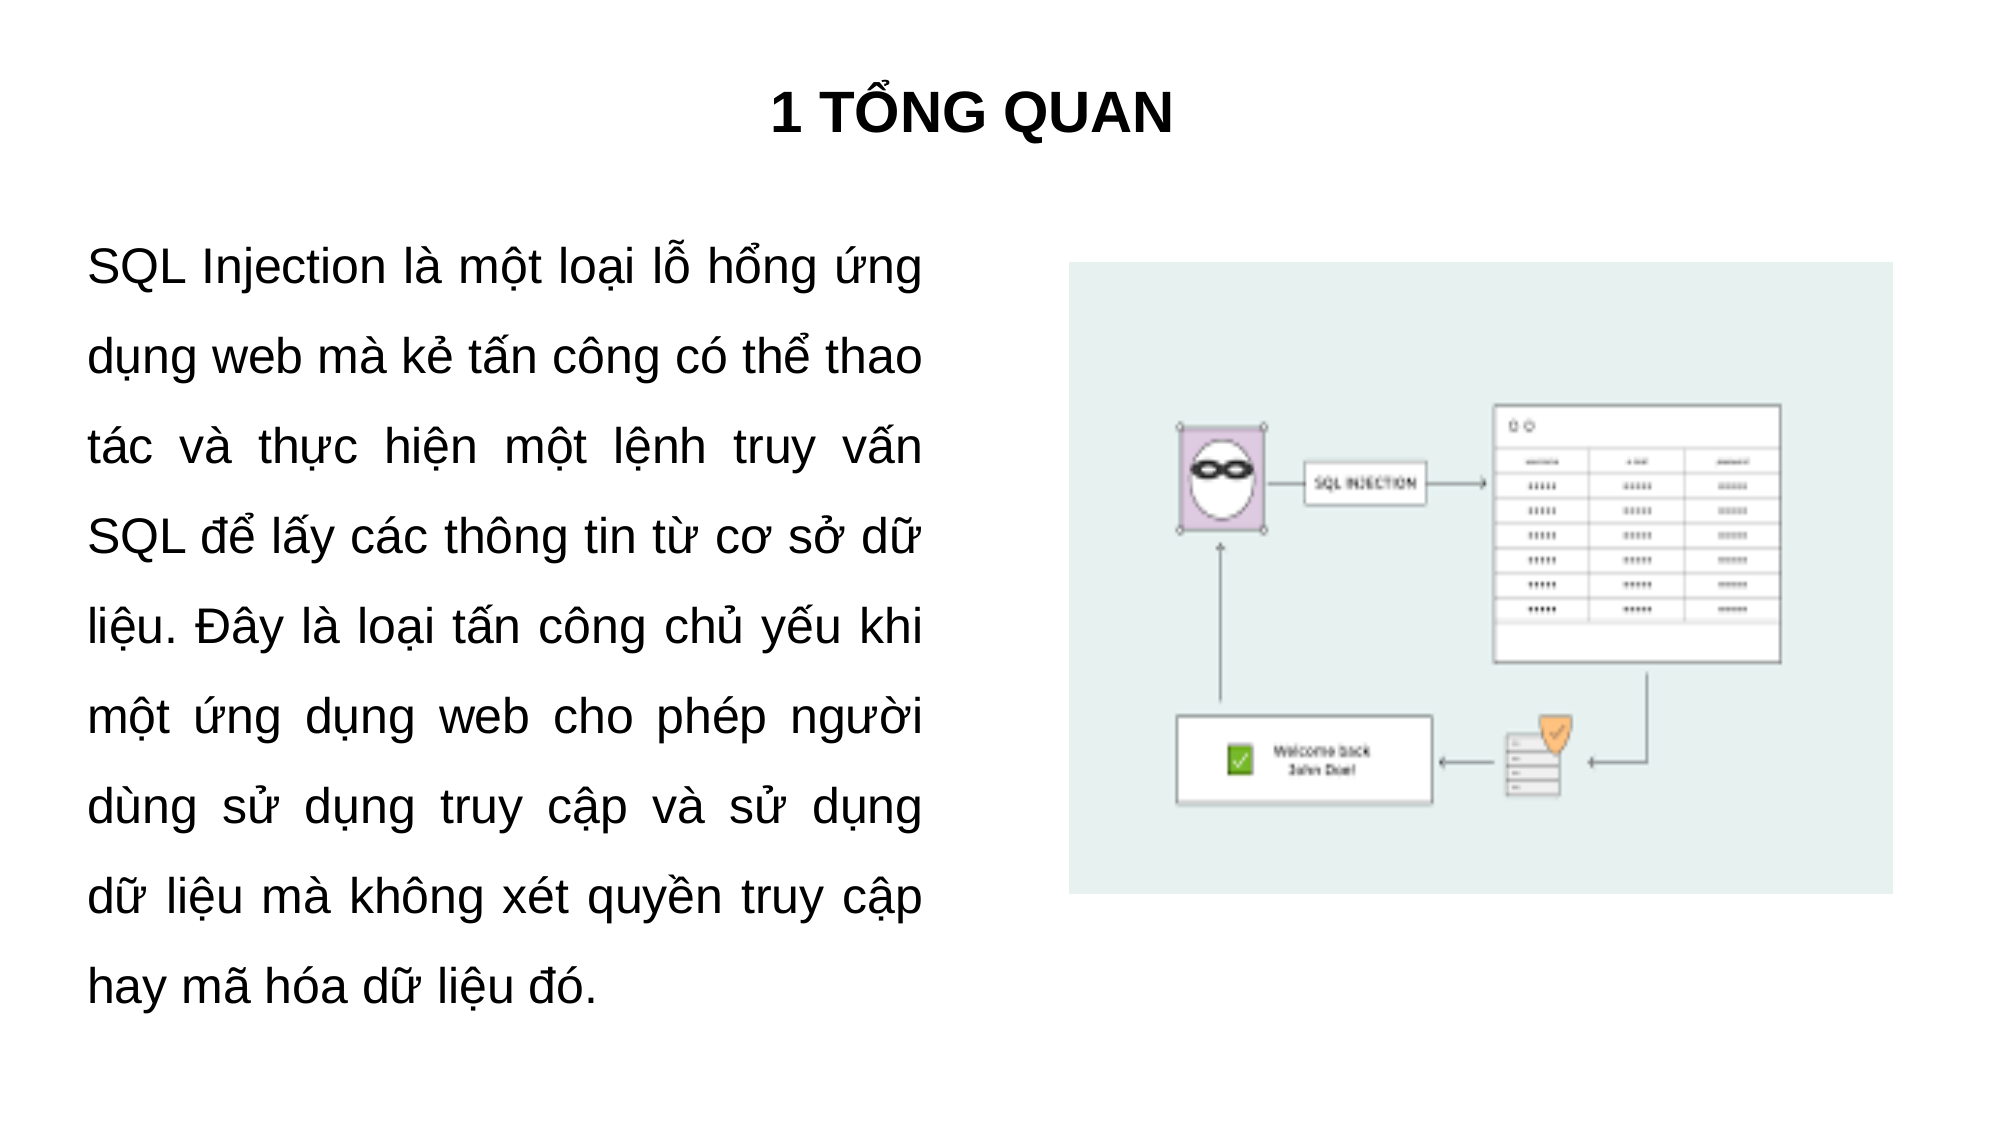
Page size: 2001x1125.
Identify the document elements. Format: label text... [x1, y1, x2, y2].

text_box SQL Injection là một loại lỗ hổng ứng dụng web mà kẻ tấn công có thể thao tác và thực hiện một lệnh truy vấn SQL để lấy các thông tin từ cơ sở dữ liệu. Đây là loại tấn công chủ yếu khi một ứng dụng web cho phép người dùng sử dụng truy cập và sử dụng dữ liệu mà không xét quyền truy cập hay mã hóa dữ liệu đó. [72, 196, 939, 1021]
text_box 1 TỔNG QUAN [630, 32, 1316, 152]
picture [1069, 262, 1893, 894]
